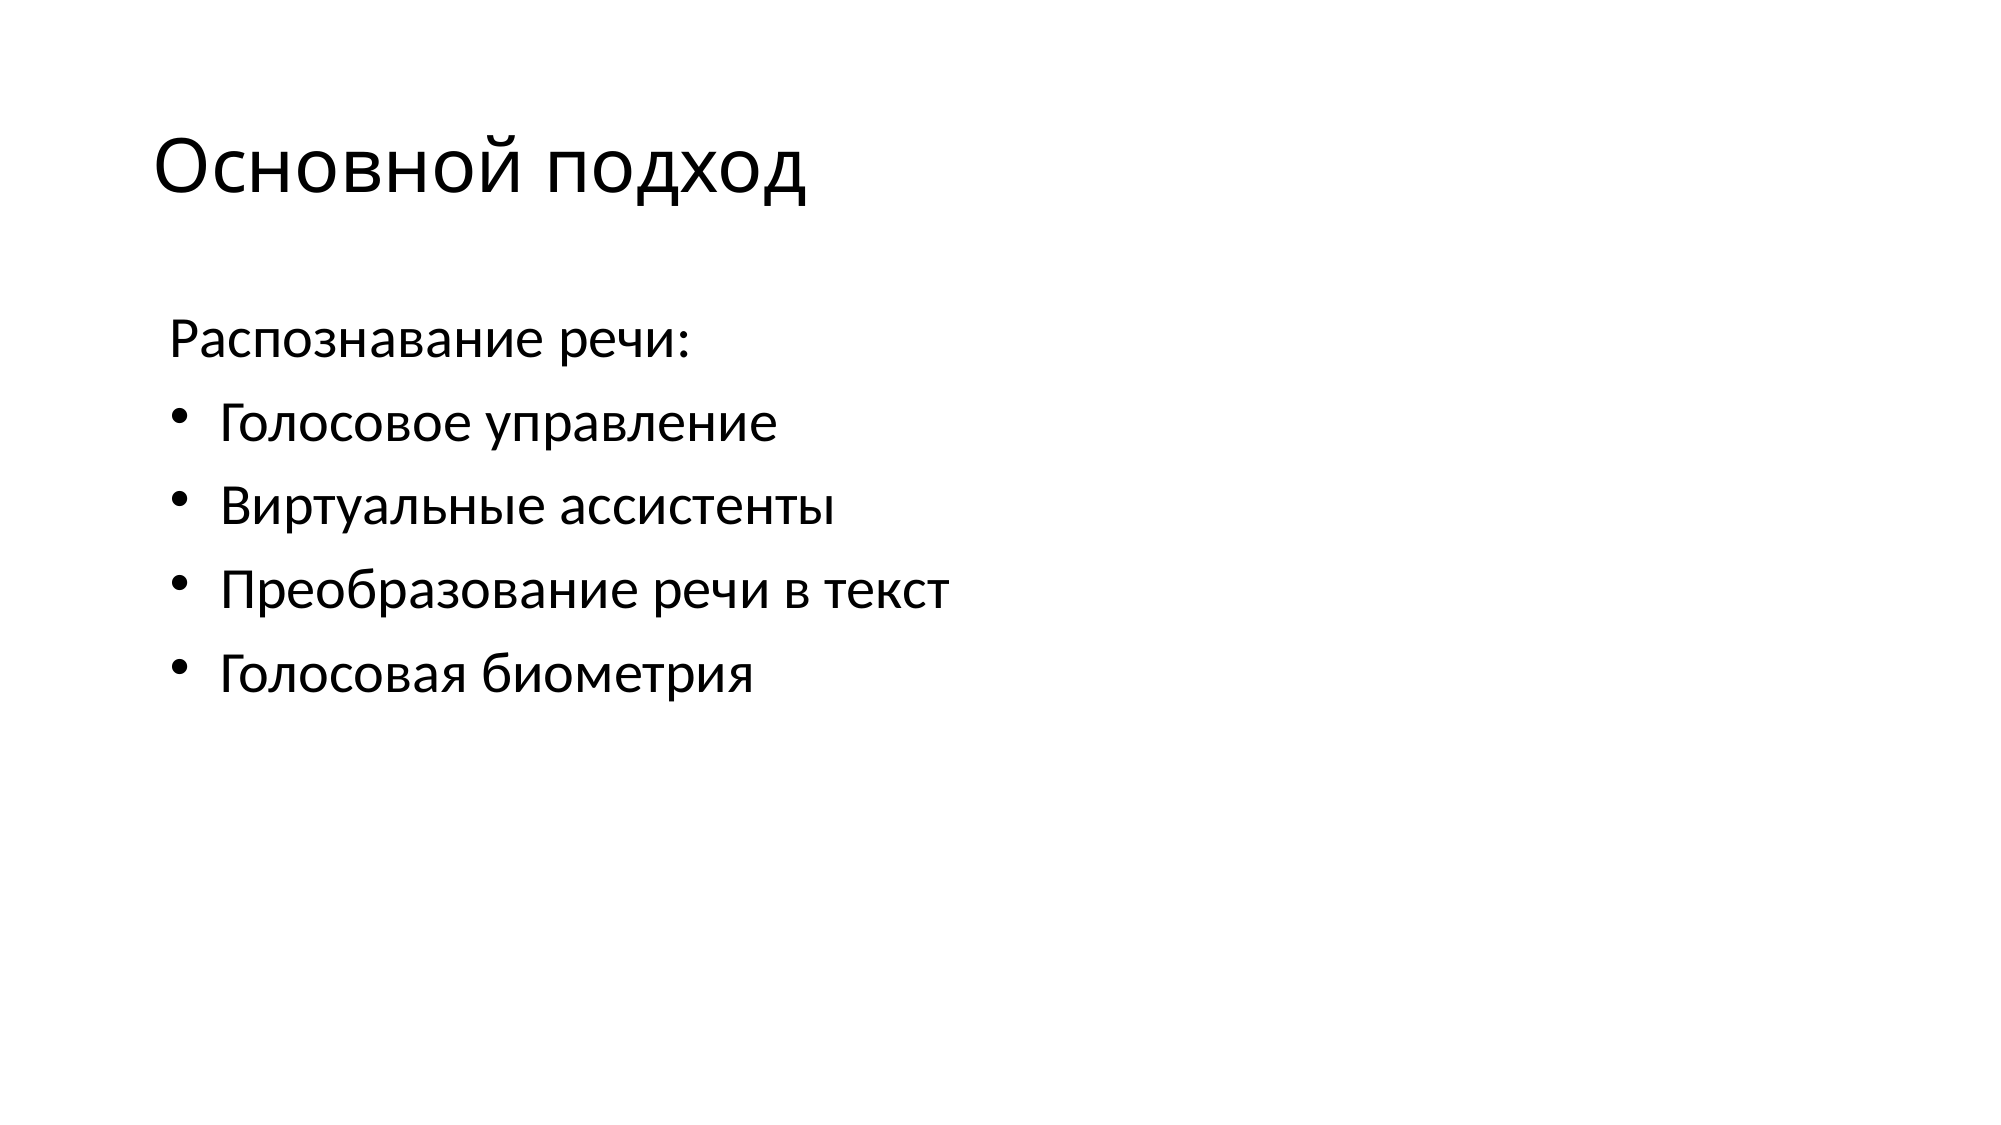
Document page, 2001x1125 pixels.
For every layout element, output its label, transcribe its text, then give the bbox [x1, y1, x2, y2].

title Основной подход [137, 59, 1863, 278]
list Распознавание речи: Голосовое управление Виртуальные ассистенты Преобразование речи в текст Голосовая биометрия [137, 299, 1863, 1014]
